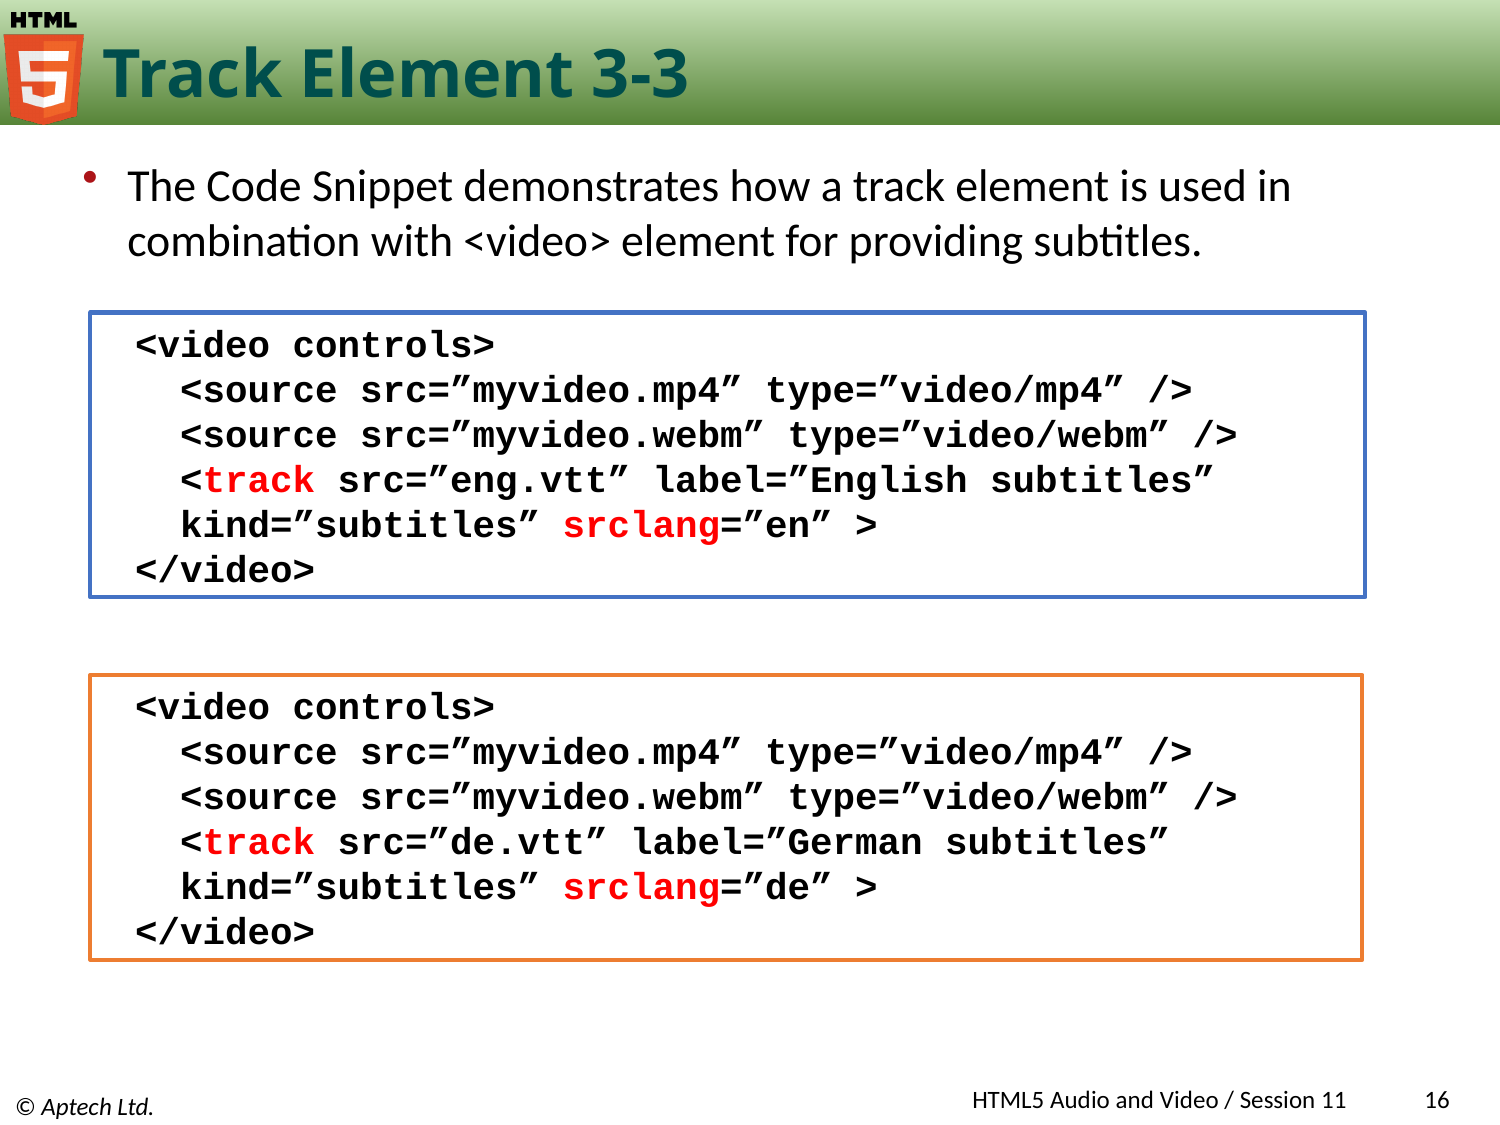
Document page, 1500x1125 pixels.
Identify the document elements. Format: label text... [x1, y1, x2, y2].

text_box <video controls> <source src=”myvideo.mp4” type=”video/mp4” /> <source src=”myvideo.webm” type=”video/webm” /> <track src=”eng.vtt” label=”English subtitles” kind=”subtitles” srclang=”en” > </video> [88, 310, 1367, 599]
slide_number 16 [1363, 1084, 1465, 1113]
text_box The Code Snippet demonstrates how a track element is used in combination with <video> element for providing subtitles. [37, 148, 1438, 273]
text_box <video controls> <source src=”myvideo.mp4” type=”video/mp4” /> <source src=”myvideo.webm” type=”video/webm” /> <track src=”de.vtt” label=”German subtitles” kind=”subtitles” srclang=”de” > </video> [88, 673, 1364, 962]
picture [0, 12, 100, 125]
footer HTML5 Audio and Video / Session 11 [375, 1084, 1363, 1113]
title Track Element 3-3 [87, 37, 1338, 106]
